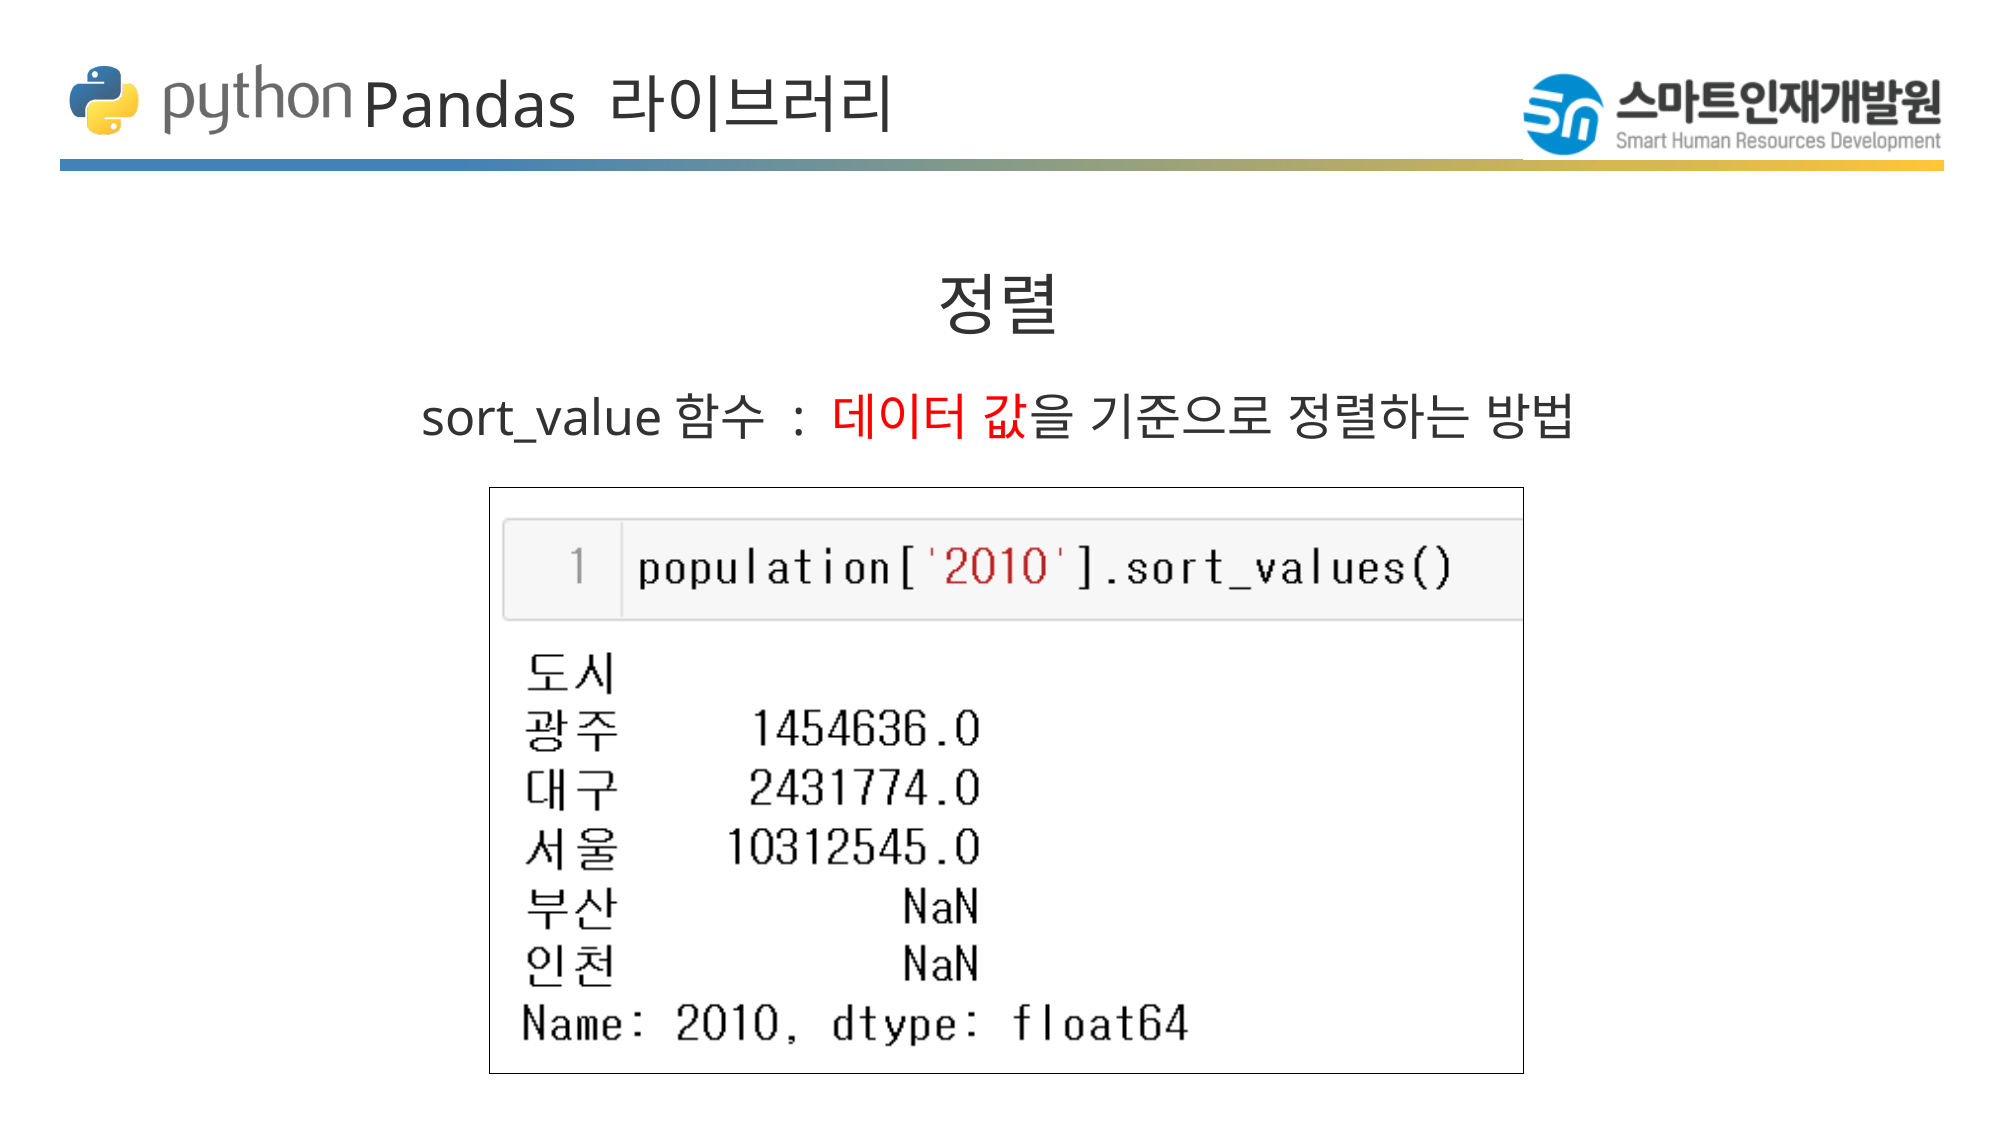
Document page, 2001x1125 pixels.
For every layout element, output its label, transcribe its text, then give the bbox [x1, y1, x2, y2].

text_box 정렬 [347, 239, 1652, 351]
picture [489, 487, 1524, 1074]
text_box sort_value함수 : 데이터 값을 기준으로 정렬하는 방법 [173, 366, 1826, 454]
picture [60, 55, 363, 147]
picture [1523, 68, 1952, 160]
text_box Pandas 라이브러리 [347, 57, 911, 148]
